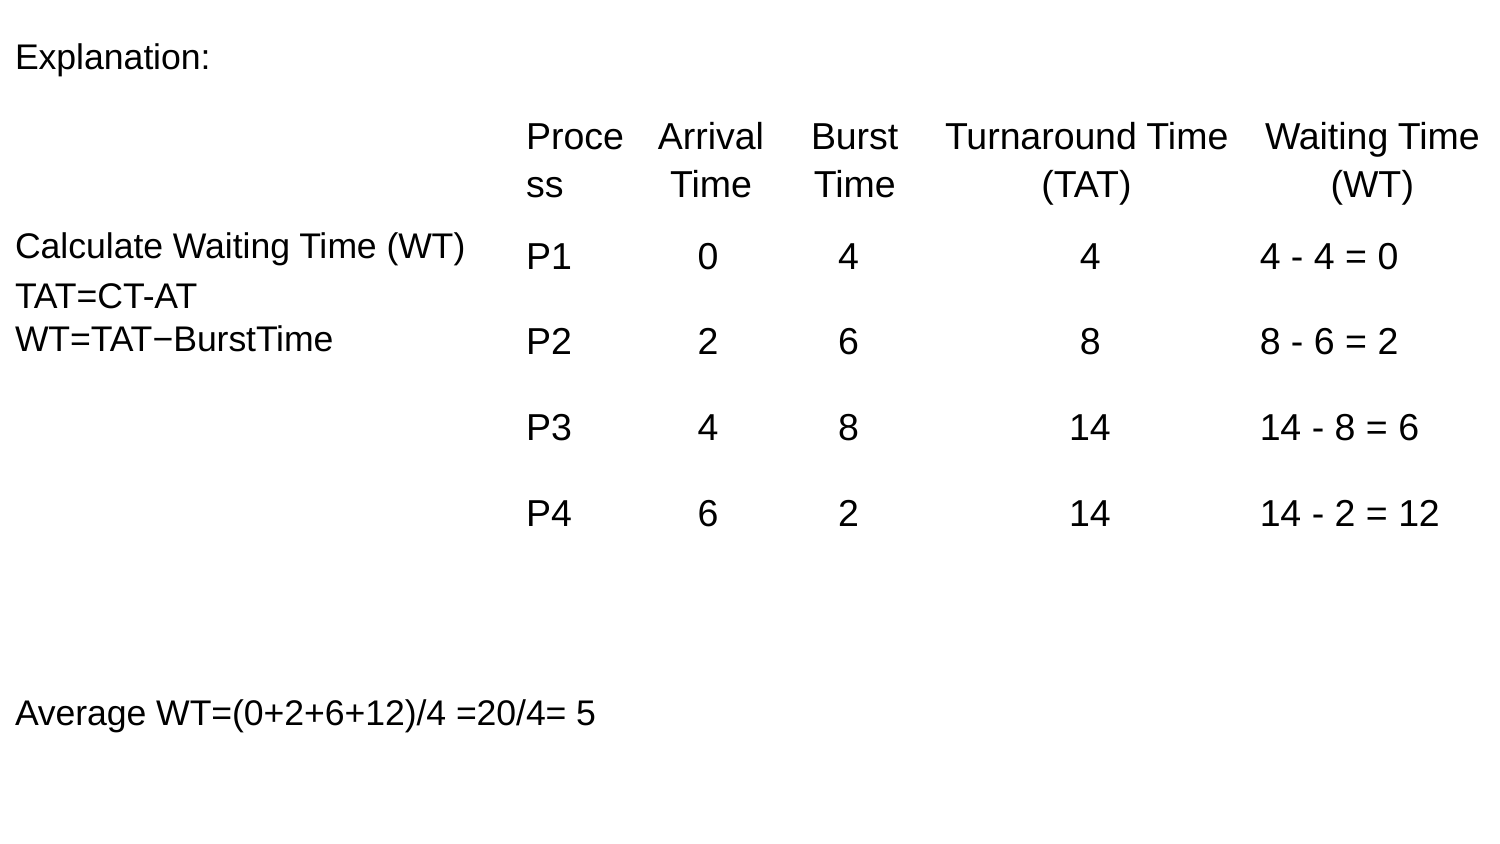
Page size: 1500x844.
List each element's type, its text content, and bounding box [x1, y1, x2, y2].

table_cell 8 [781, 392, 928, 477]
list Explanation: Calculate Waiting Time (WT) TAT=CT-AT WT=TAT−BurstTime Average WT=(0+2+6+12)/4 ​=20/4= 5 [0, 27, 1489, 750]
table_cell 4 [641, 392, 781, 477]
table_cell 14 - 8 = 6 [1245, 392, 1500, 477]
table_cell 14 [928, 392, 1245, 477]
table_cell P4 [511, 477, 641, 563]
table_header Arrival Time [641, 94, 781, 220]
table_header Process [511, 94, 641, 220]
table_cell 2 [641, 306, 781, 392]
table_cell 4 [928, 220, 1245, 306]
table_cell 8 [928, 306, 1245, 392]
table_cell 14 [928, 477, 1245, 563]
table_header Waiting Time (WT) [1245, 94, 1500, 220]
table_cell 6 [781, 306, 928, 392]
table_cell 8 - 6 = 2 [1245, 306, 1500, 392]
table_cell 14 - 2 = 12 [1245, 477, 1500, 563]
table_header Burst Time [781, 94, 928, 220]
table_cell 4 [781, 220, 928, 306]
table_cell P1 [511, 220, 641, 306]
table_cell P2 [511, 306, 641, 392]
table_cell 0 [641, 220, 781, 306]
table_cell P3 [511, 392, 641, 477]
table_header Turnaround Time (TAT) [928, 94, 1245, 220]
table_cell 4 - 4 = 0 [1245, 220, 1500, 306]
table_cell 2 [781, 477, 928, 563]
table_cell 6 [641, 477, 781, 563]
